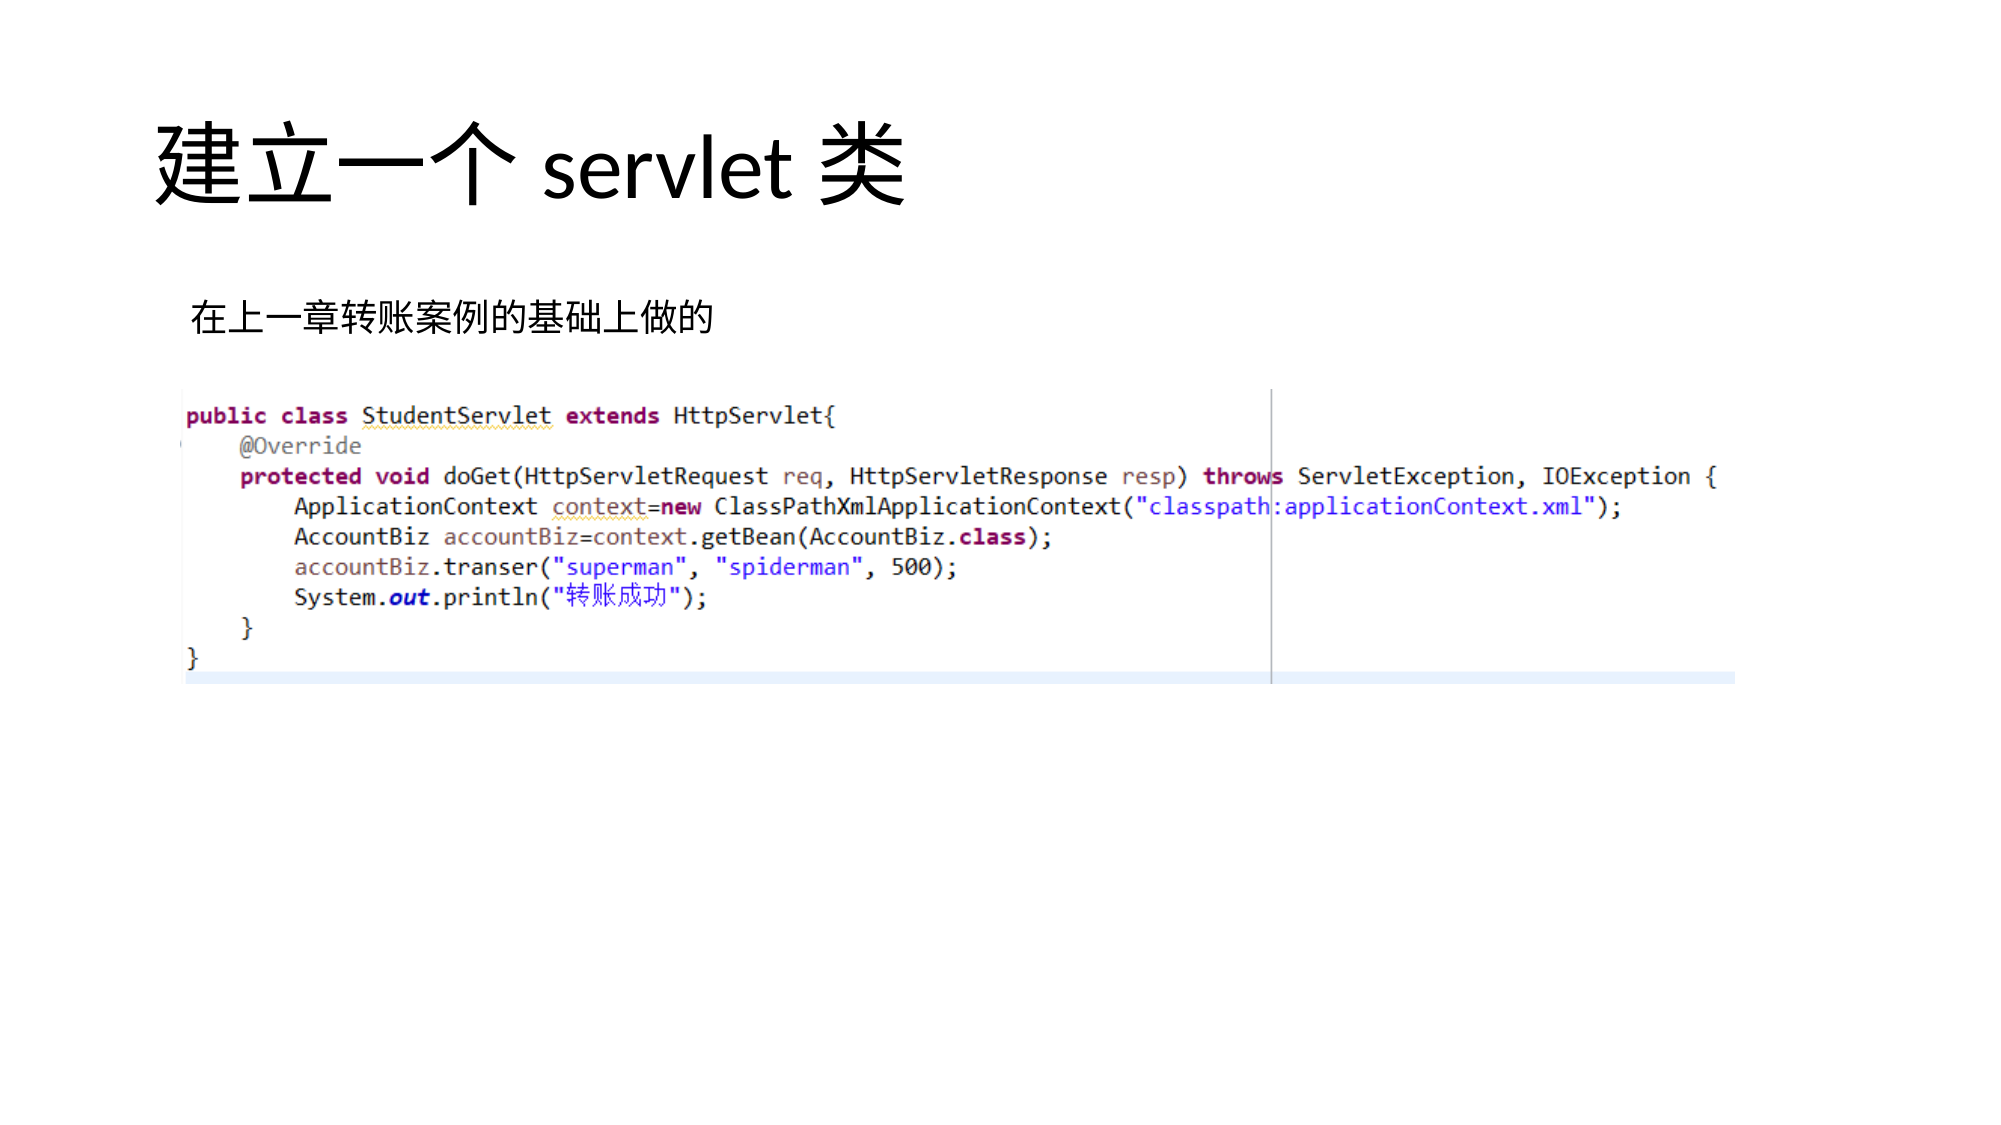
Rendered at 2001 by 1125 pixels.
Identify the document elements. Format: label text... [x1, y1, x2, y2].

text_box 在上一章转账案例的基础上做的 [175, 286, 1319, 347]
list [180, 389, 1735, 684]
title 建立一个servlet类 [137, 59, 1863, 278]
